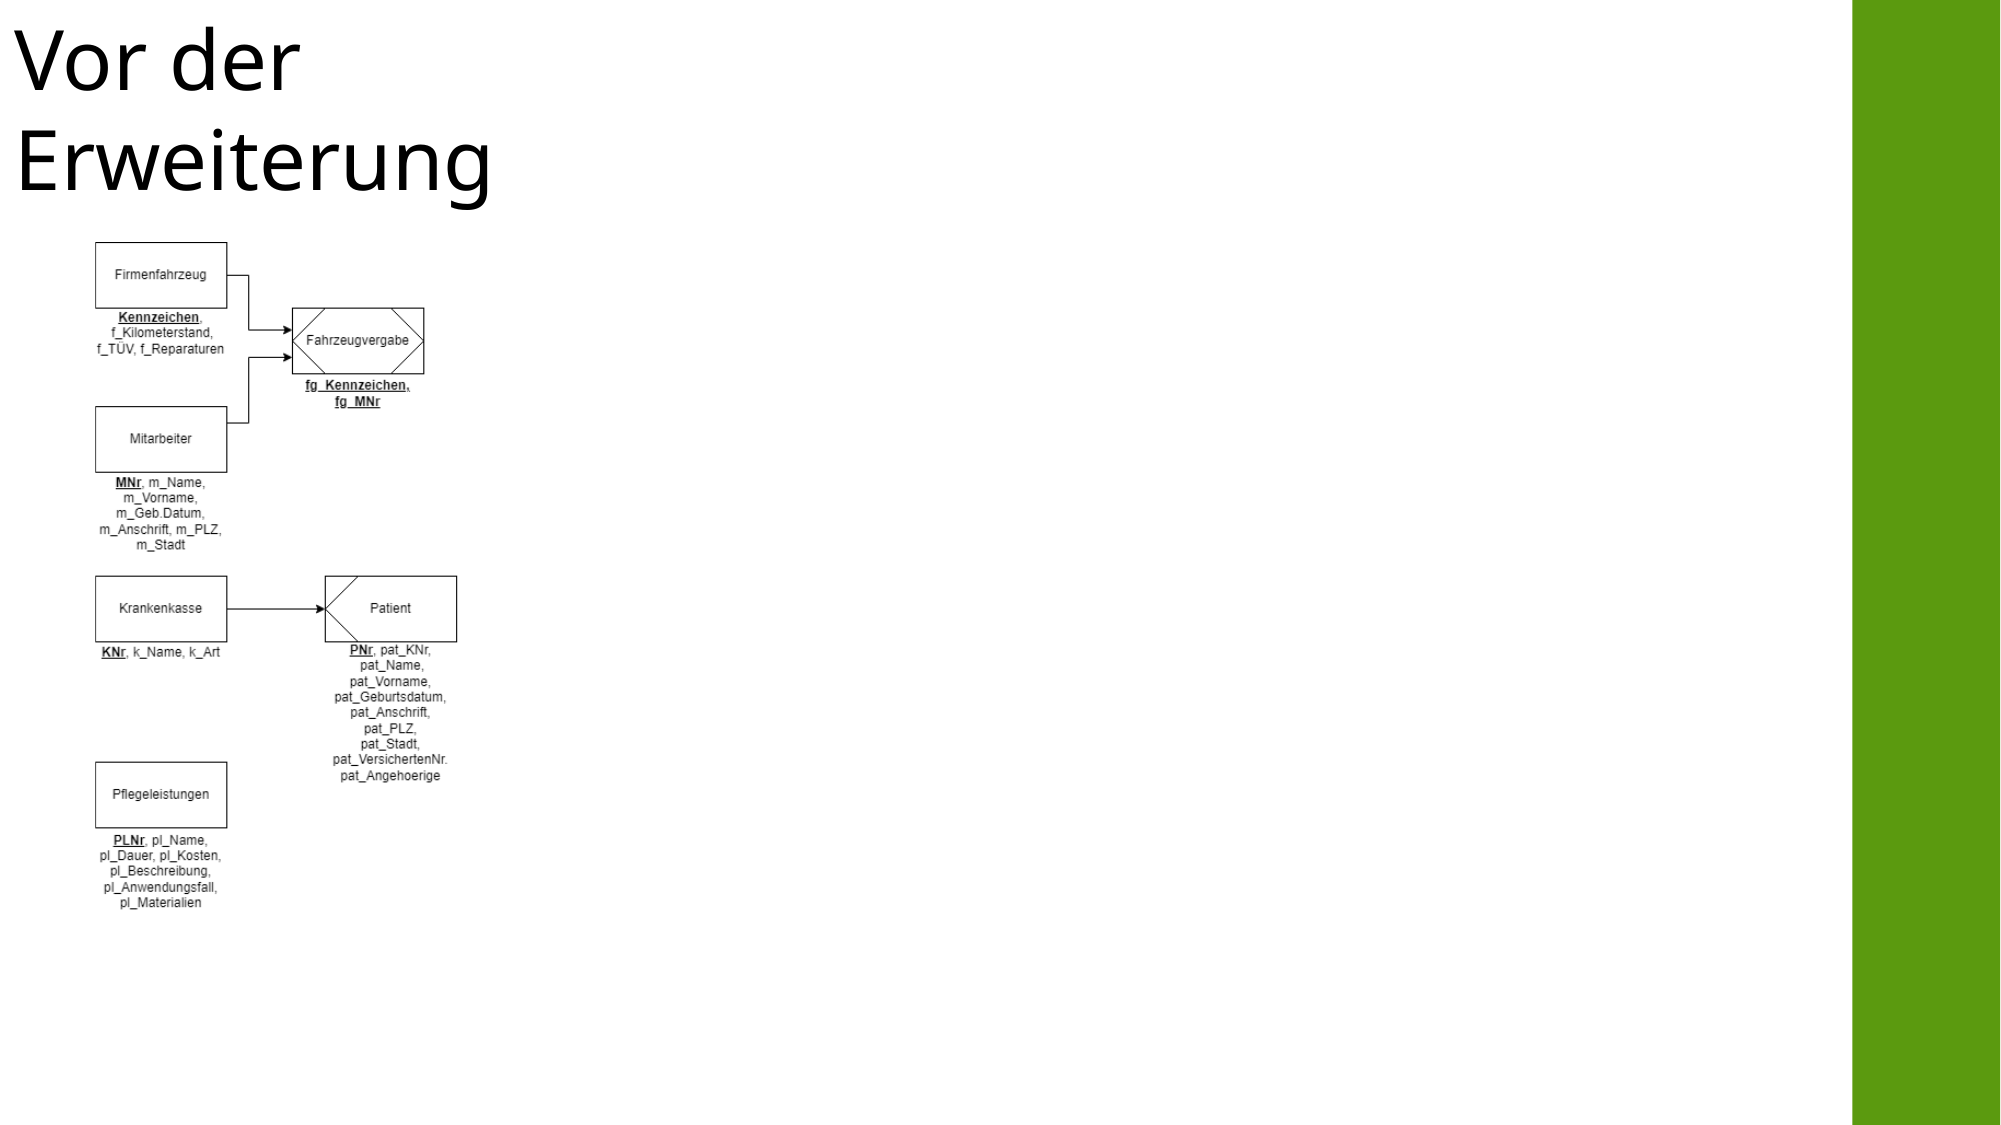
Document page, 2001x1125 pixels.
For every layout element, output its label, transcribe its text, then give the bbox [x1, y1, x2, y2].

text_box Vor der Erweiterung [0, 0, 718, 215]
picture [95, 242, 1001, 1125]
